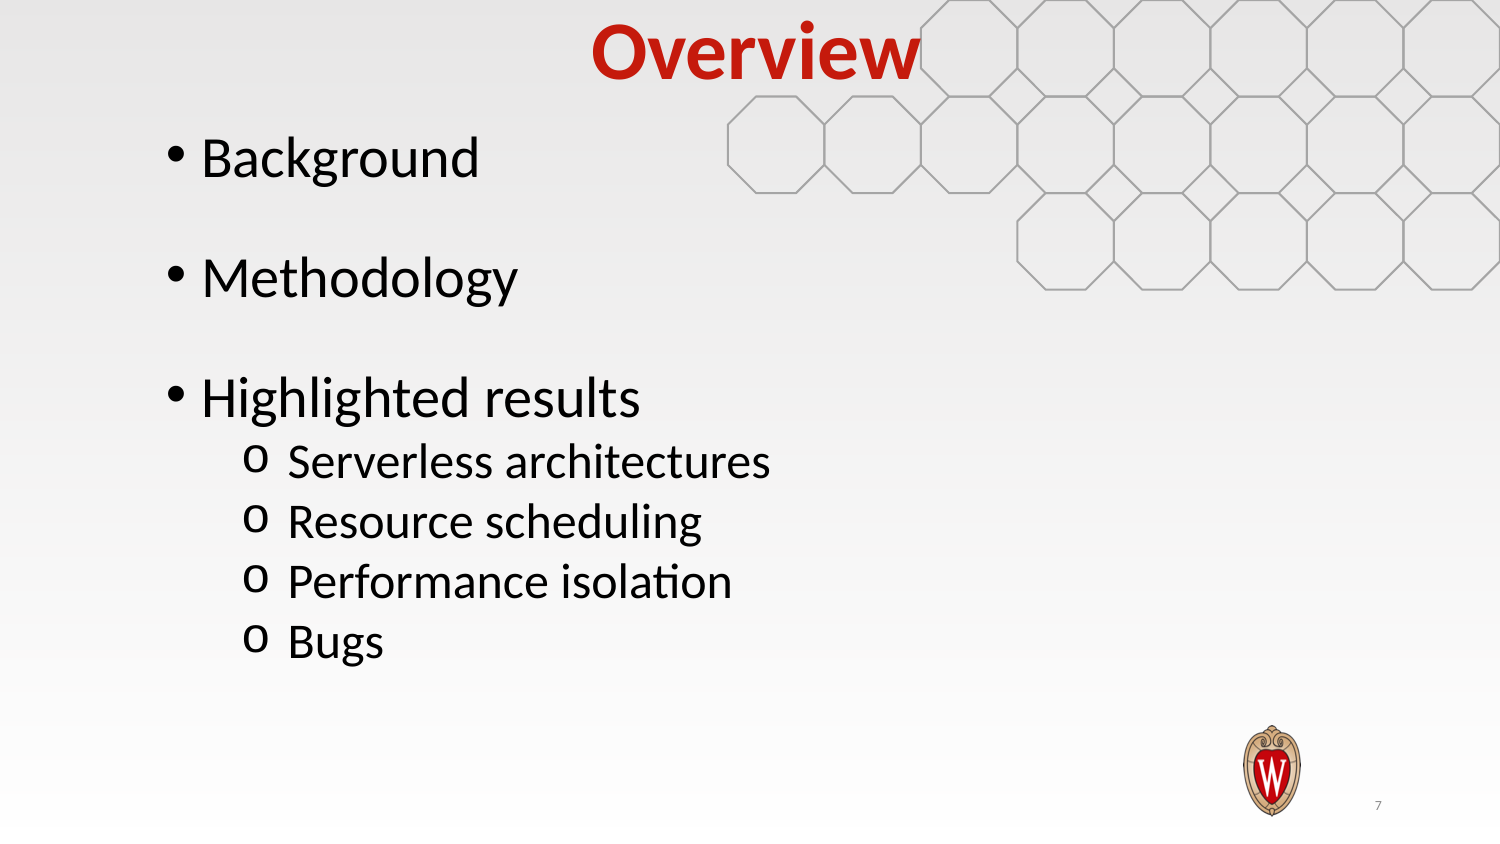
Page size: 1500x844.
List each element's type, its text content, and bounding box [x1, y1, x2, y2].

slide_number 7 [1059, 782, 1397, 827]
title Overview [210, 0, 1303, 106]
text_box Background Methodology Highlighted results Serverless architectures Resource scheduling Performance isolation Bugs [151, 111, 1060, 722]
picture [1243, 725, 1301, 782]
